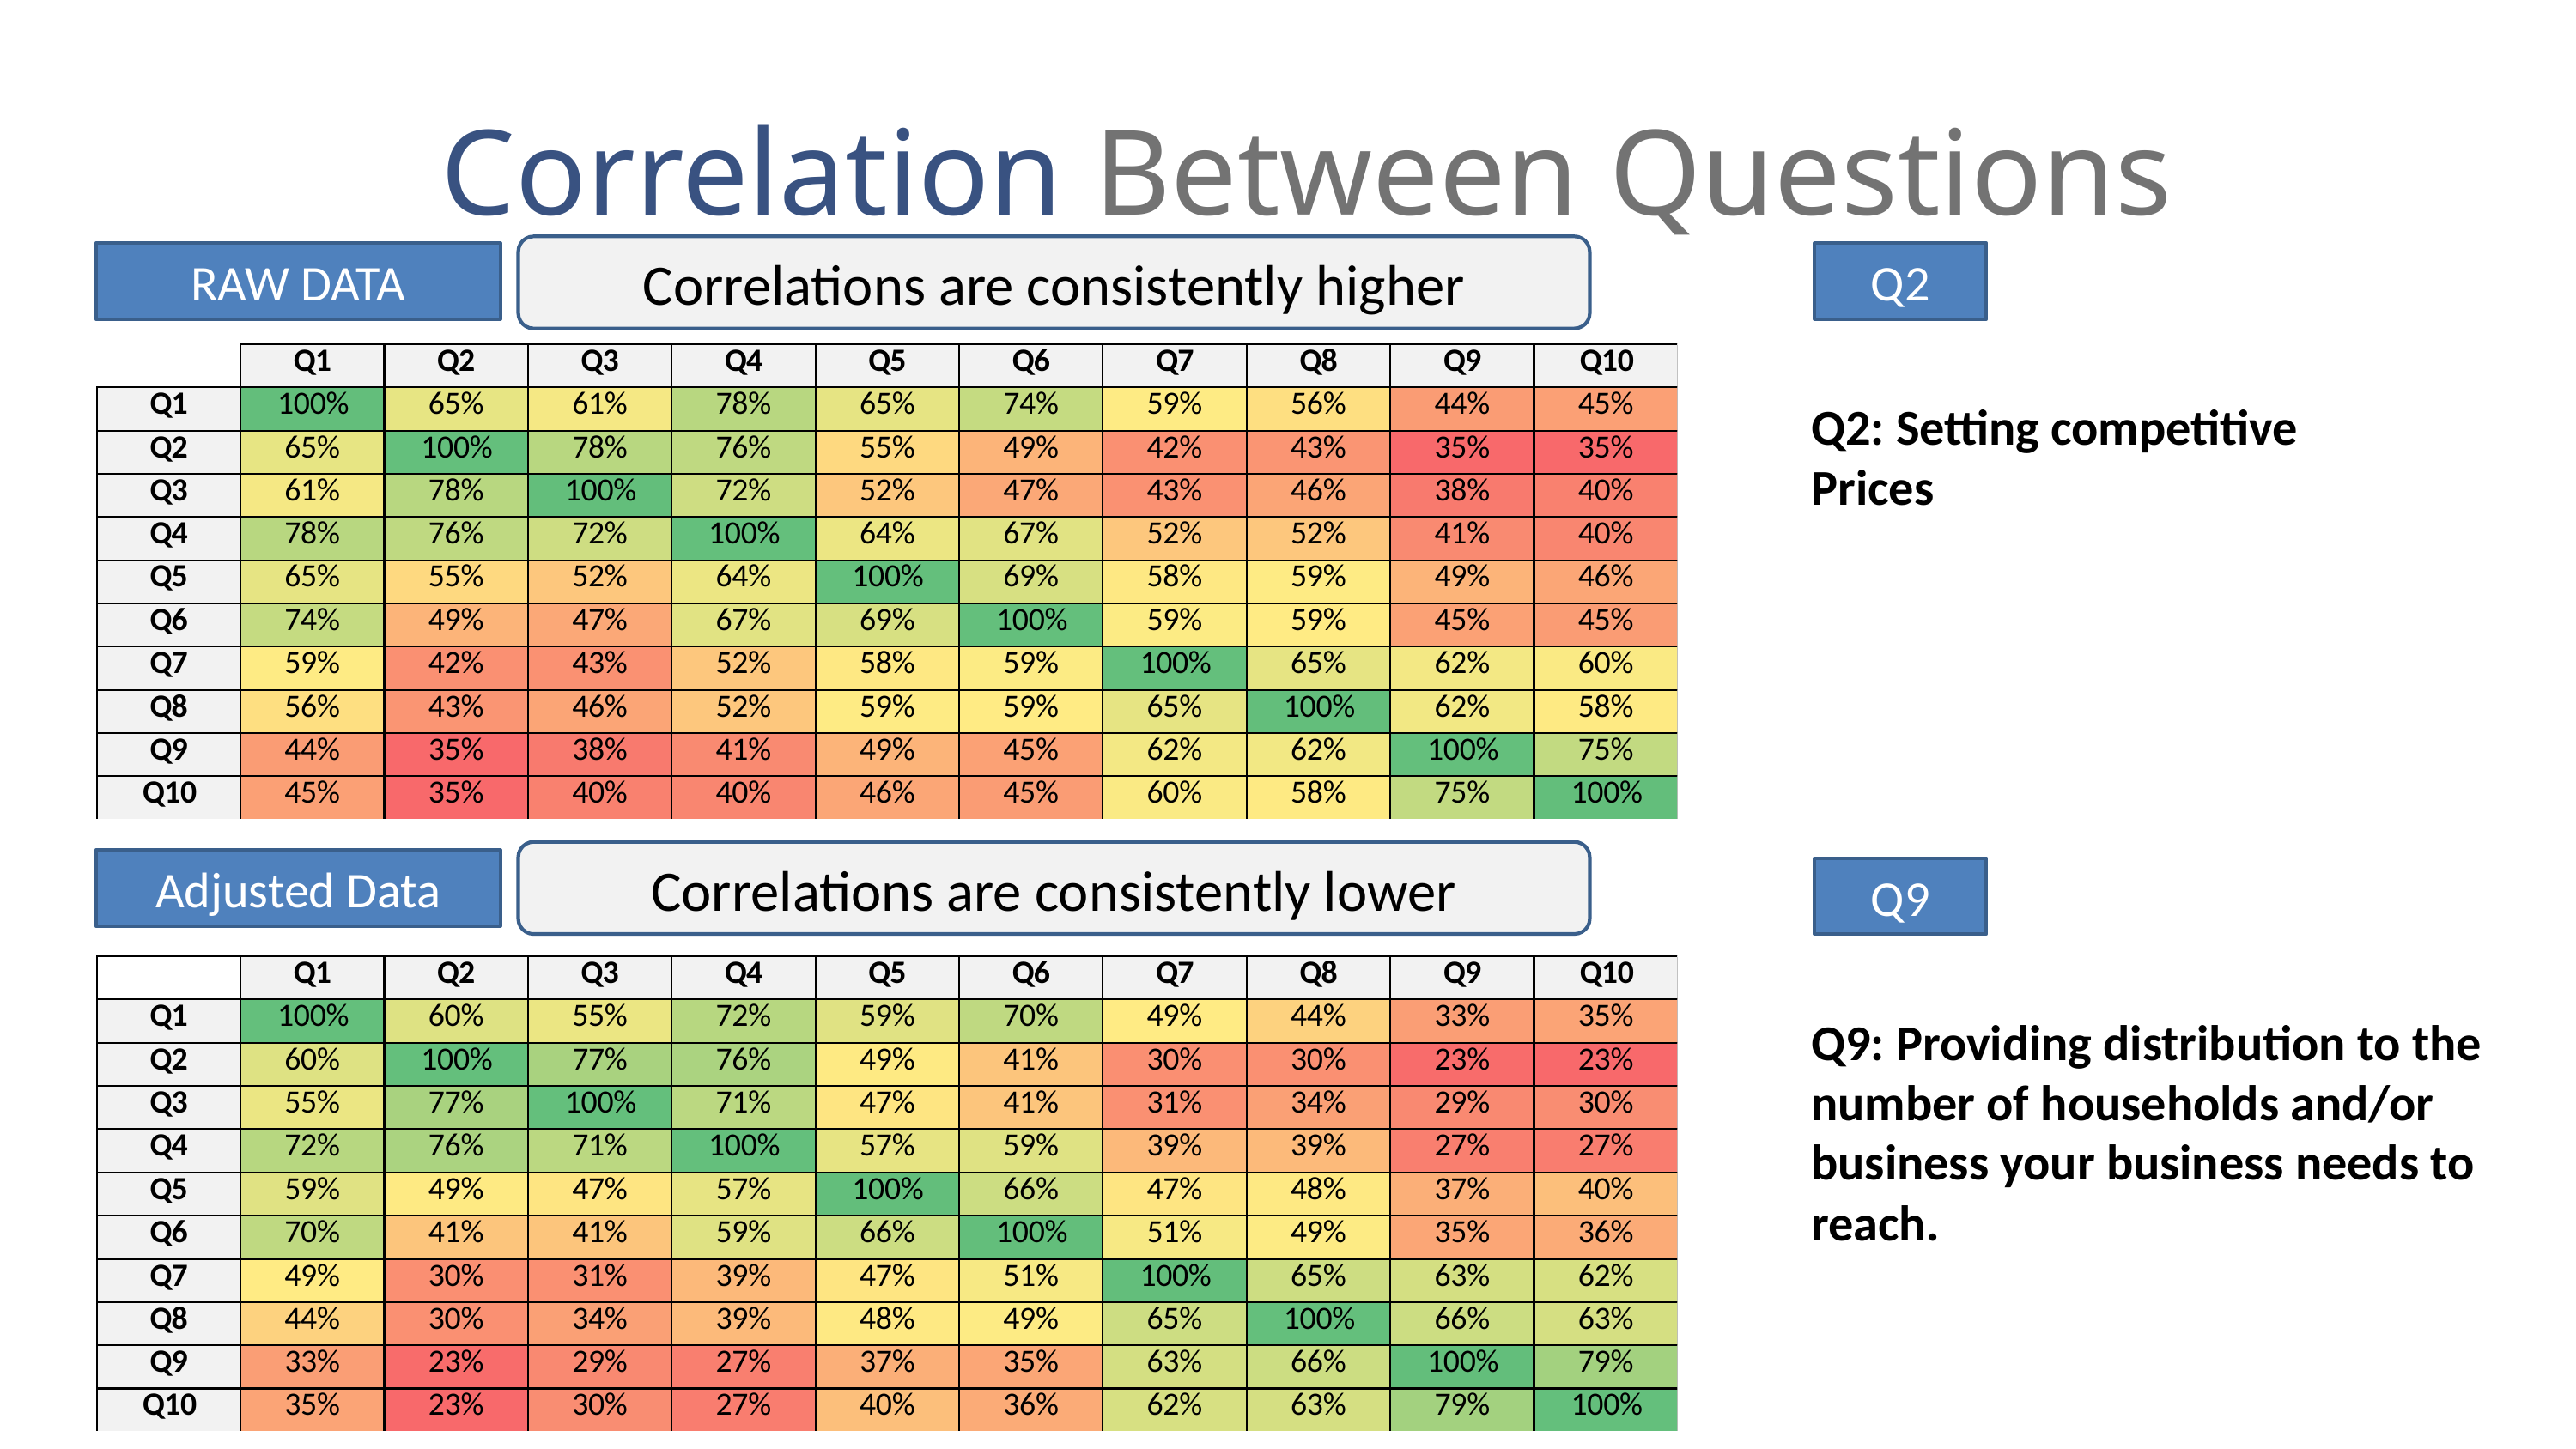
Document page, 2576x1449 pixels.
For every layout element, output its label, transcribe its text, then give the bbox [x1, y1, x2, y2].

picture [95, 955, 1680, 1434]
text_box Correlation Between Questions [18, 71, 2576, 239]
text_box Q2: Setting competitive Prices [1798, 388, 2341, 522]
text_box Q9: Providing distribution to the number of households and/or business your business needs to reach. [1798, 1003, 2576, 1257]
text_box RAW DATA [94, 241, 502, 321]
text_box Correlations are consistently higher [516, 234, 1592, 330]
text_box Adjusted Data [94, 848, 502, 928]
picture [95, 343, 1680, 822]
text_box Correlations are consistently lower [516, 840, 1592, 937]
text_box Q9 [1813, 857, 1988, 936]
text_box Q2 [1813, 241, 1988, 321]
